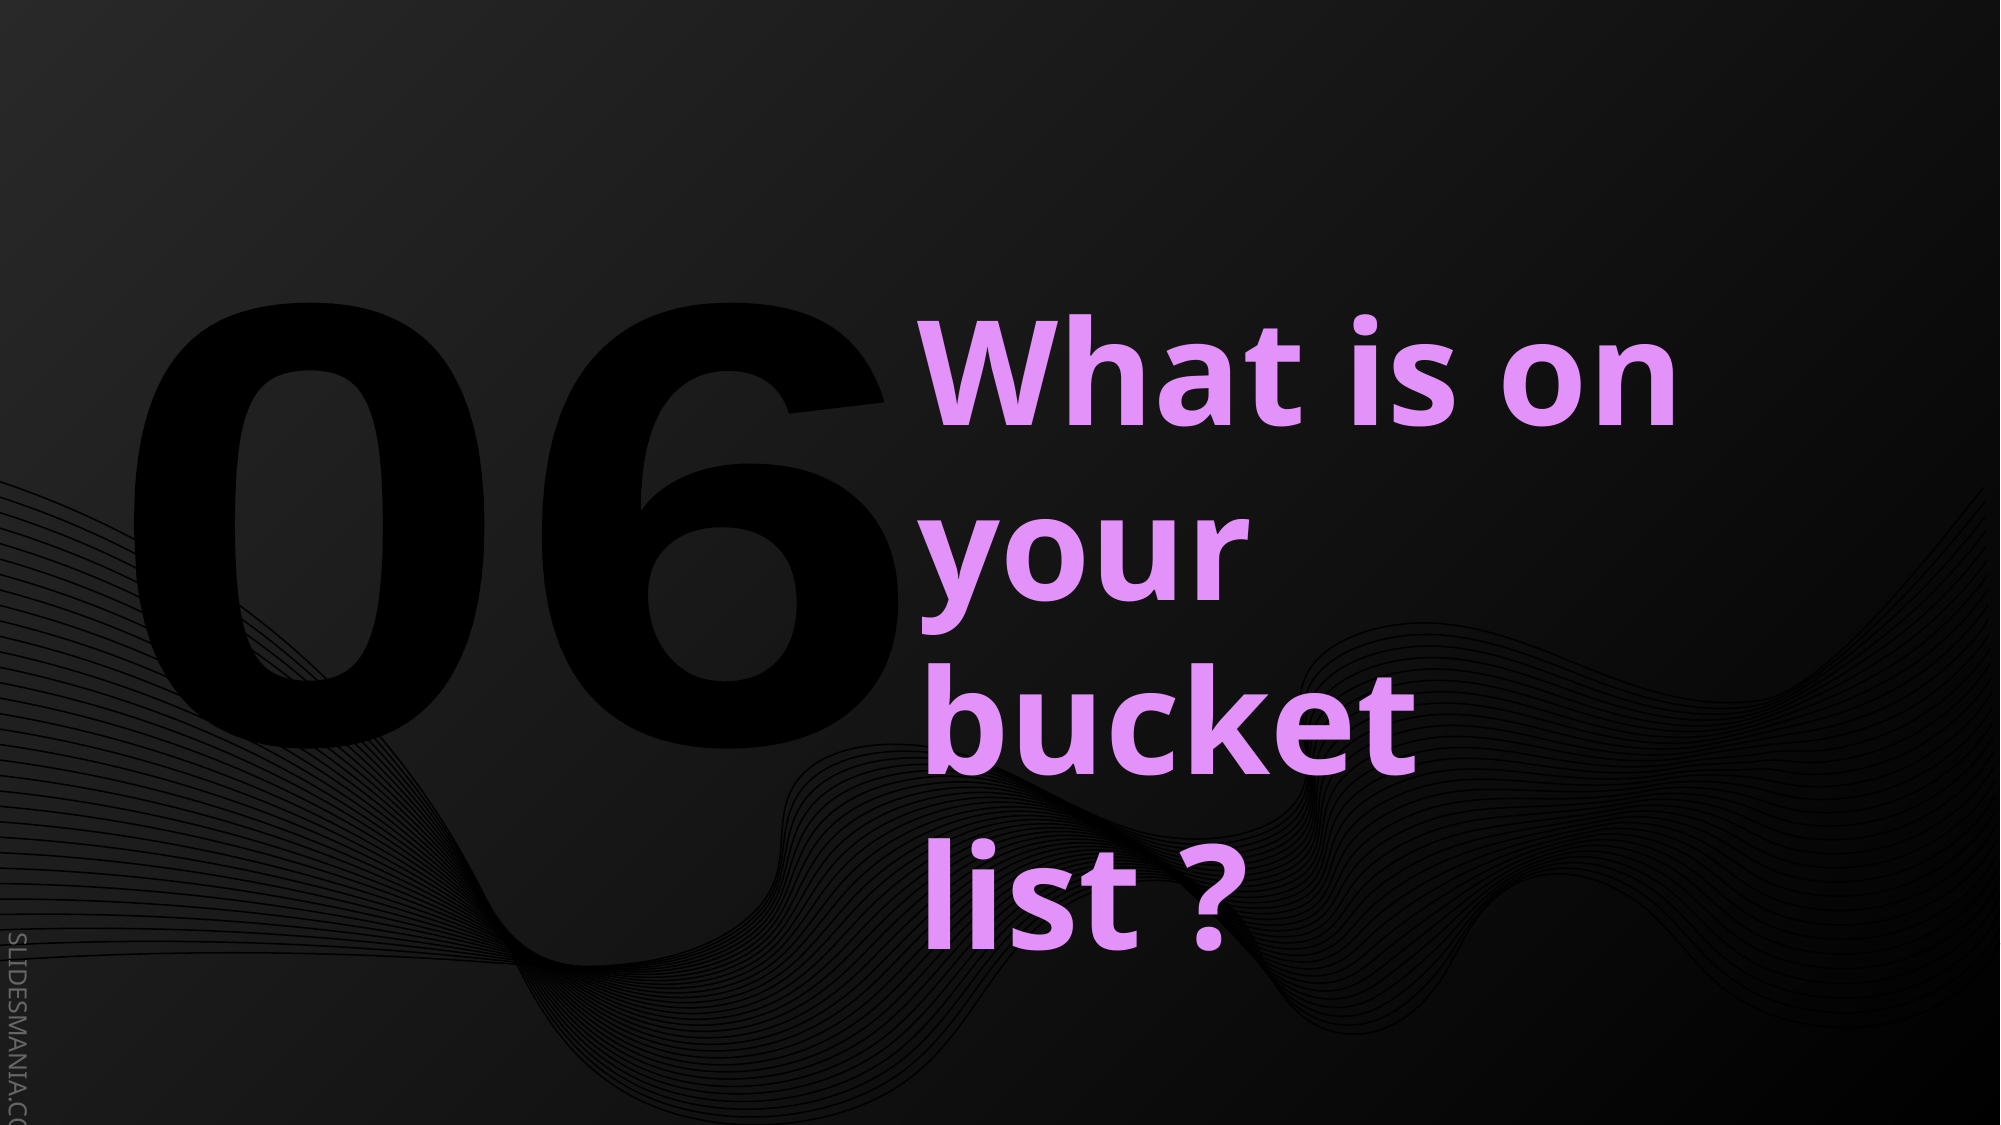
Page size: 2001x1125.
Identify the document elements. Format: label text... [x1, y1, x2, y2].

title What is on your bucket list ? [897, 259, 1757, 547]
